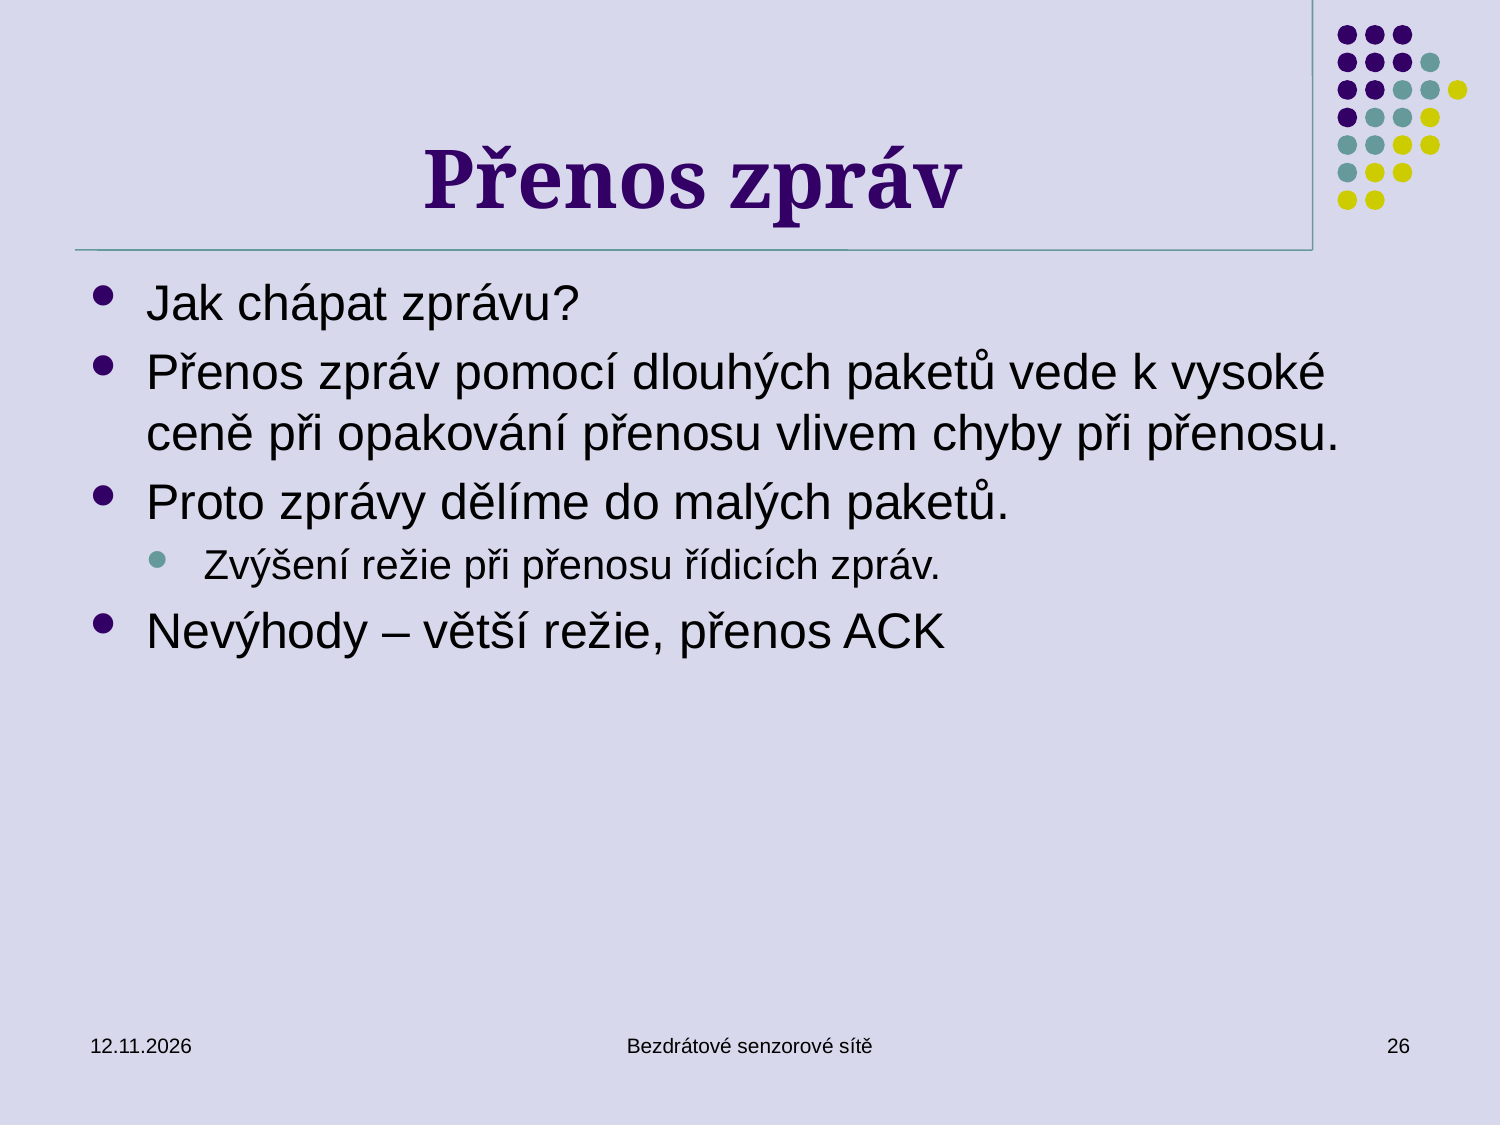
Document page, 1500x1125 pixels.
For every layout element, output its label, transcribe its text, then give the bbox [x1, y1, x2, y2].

slide_number 26 [1074, 1025, 1425, 1100]
list Jak chápat zprávu? Přenos zpráv pomocí dlouhých paketů vede k vysoké ceně při opakování přenosu vlivem chyby při přenosu. Proto zprávy dělíme do malých paketů. Zvýšení režie při přenosu řídicích zpráv. Nevýhody – větší režie, přenos ACK [75, 262, 1425, 1125]
slide_number 26. 11. 2019 [75, 1025, 425, 1100]
title Přenos zpráv [75, 20, 1313, 233]
footer Bezdrátové senzorové sítě [512, 1025, 988, 1100]
